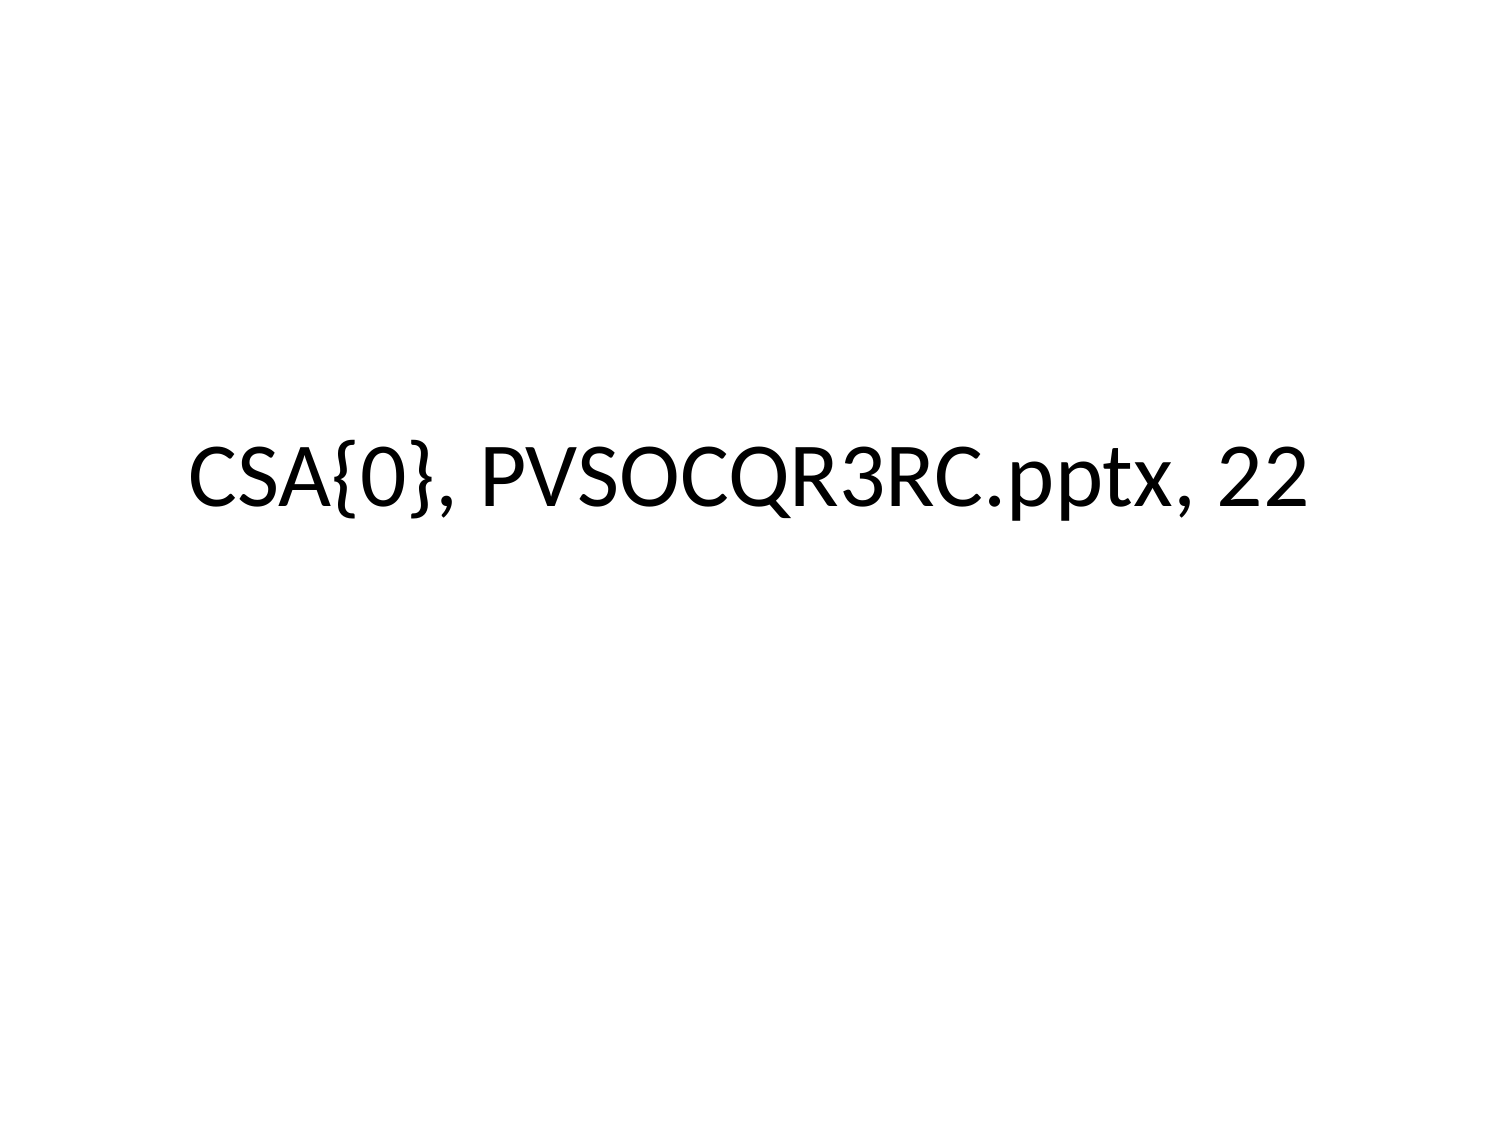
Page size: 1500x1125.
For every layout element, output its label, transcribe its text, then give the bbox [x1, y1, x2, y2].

title CSA{0}, PVSOCQR3RC.pptx, 22 [112, 349, 1388, 591]
